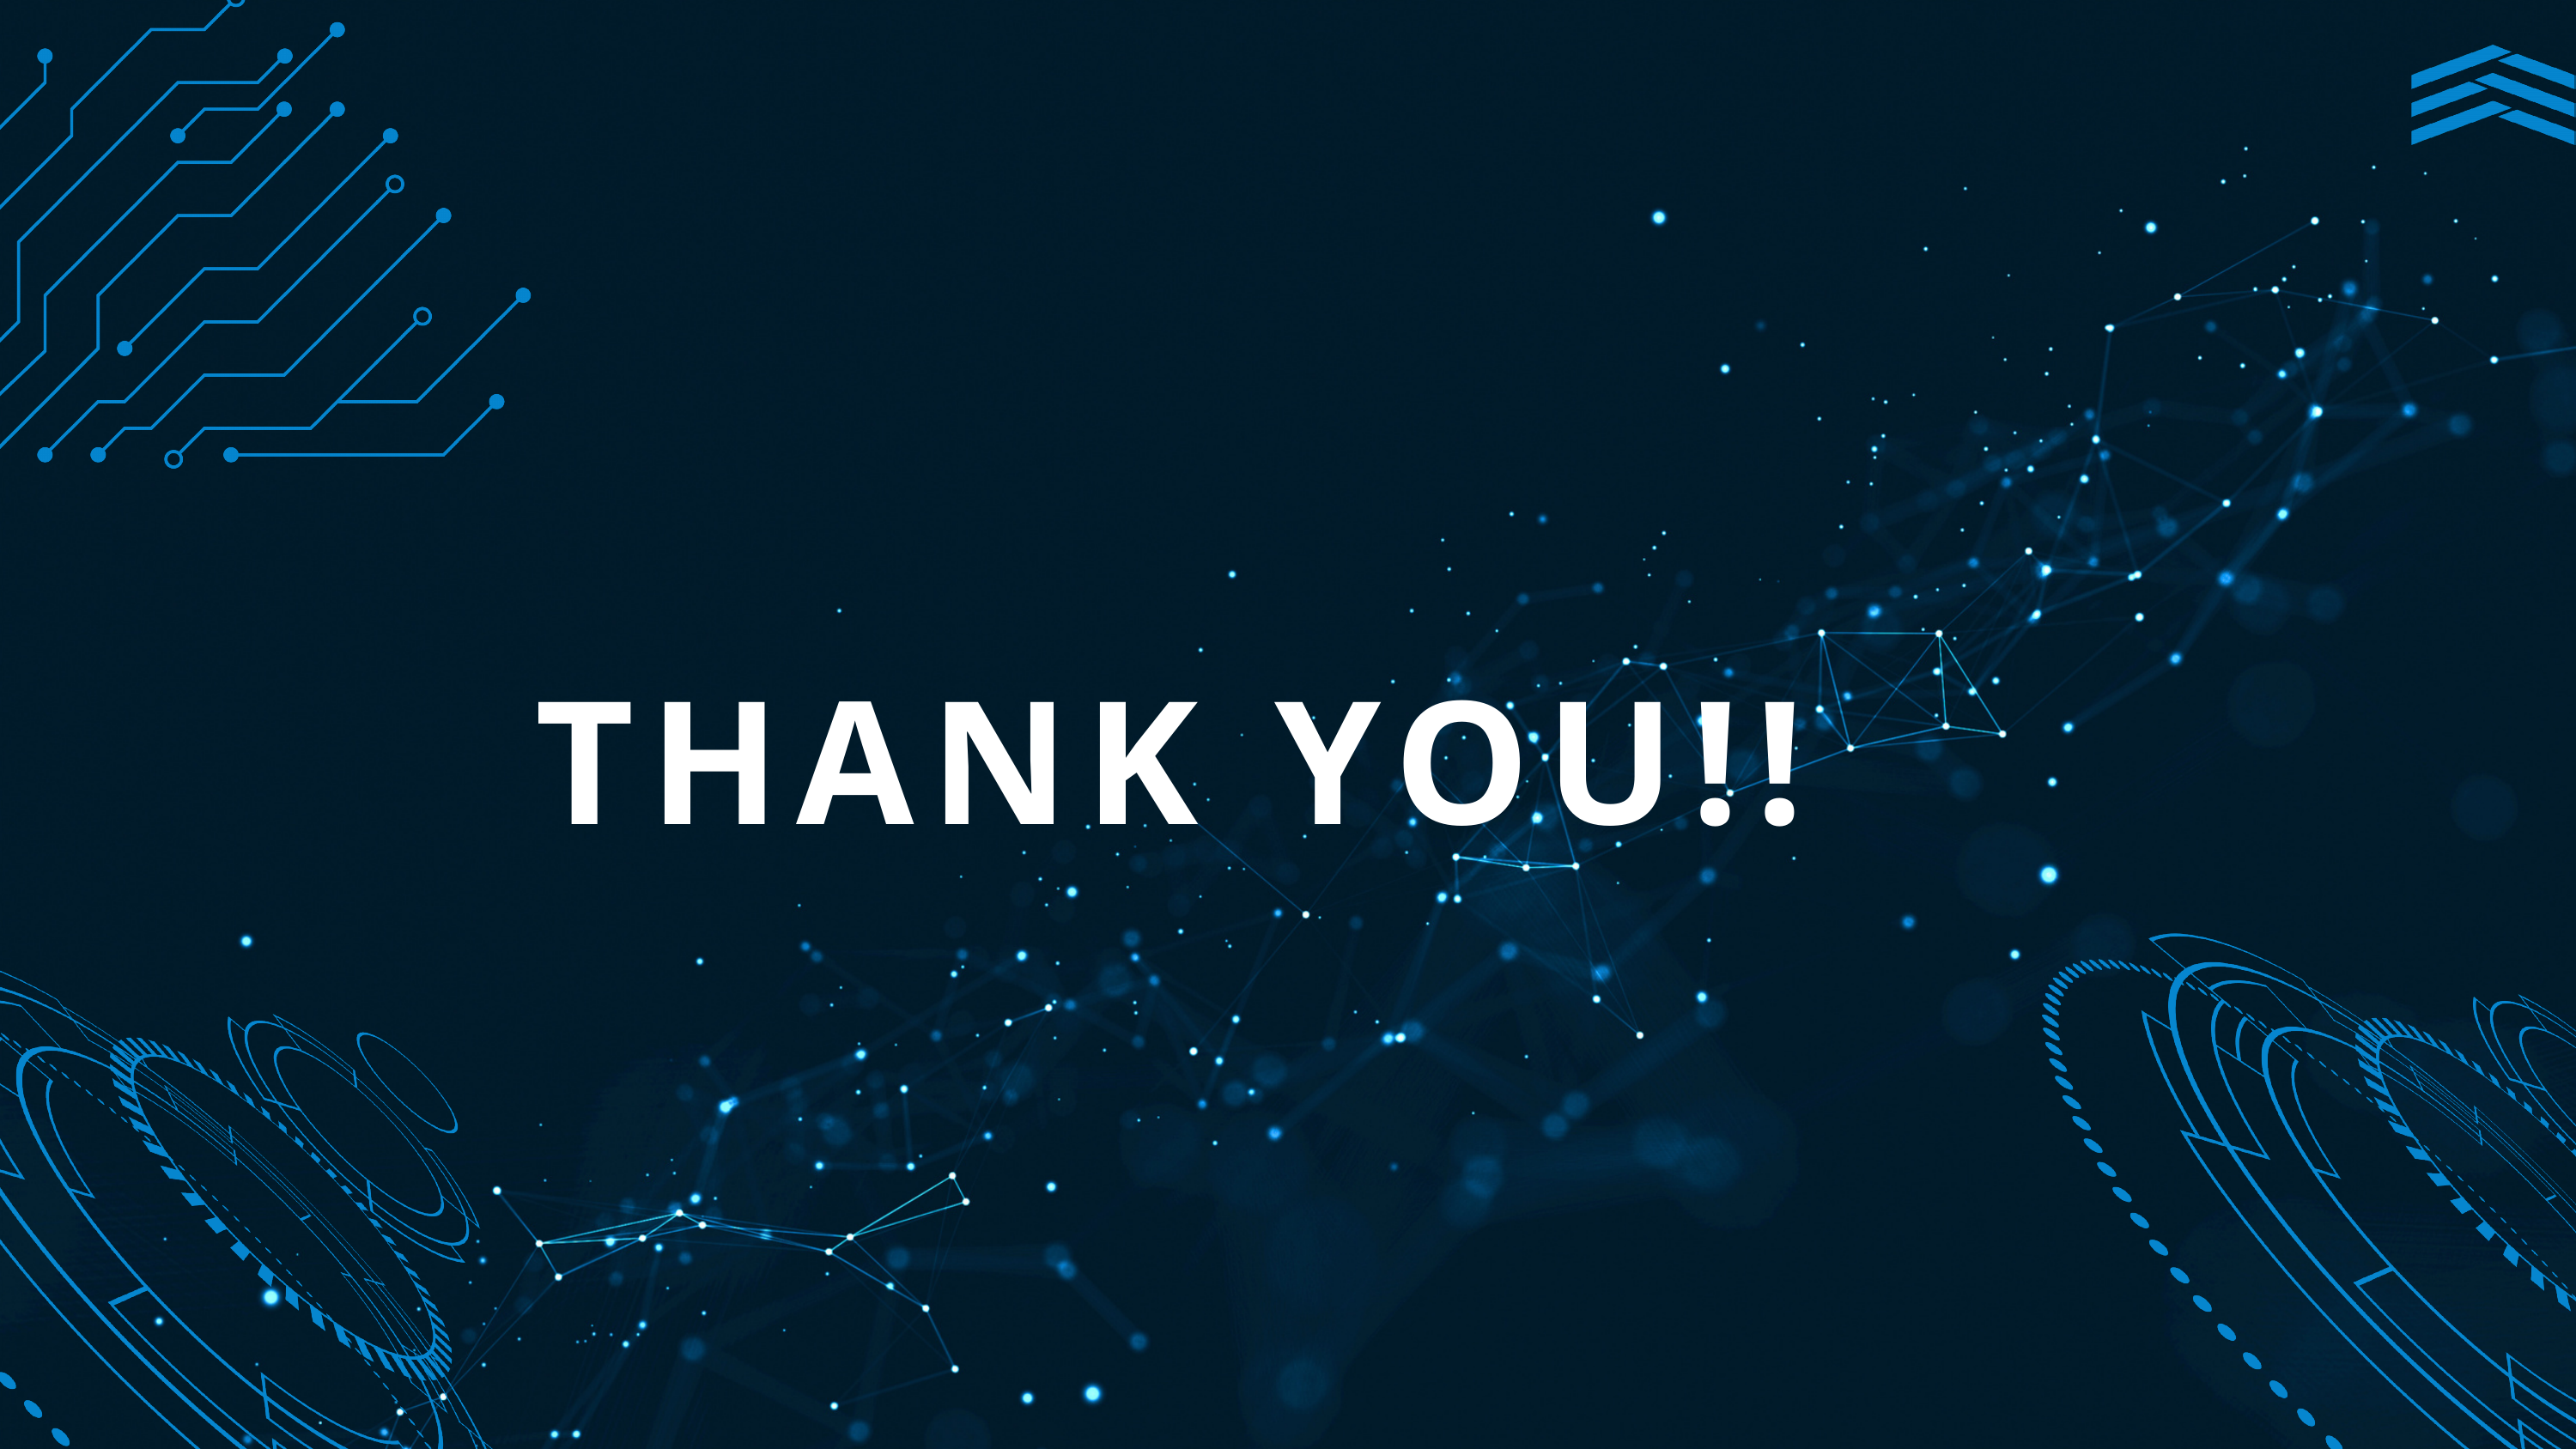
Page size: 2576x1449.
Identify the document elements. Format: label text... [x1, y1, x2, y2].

text_box [2411, 45, 2576, 145]
text_box [0, 0, 532, 470]
text_box [0, 953, 536, 1449]
text_box THANK YOU!! [535, 619, 1933, 859]
text_box [2042, 933, 2576, 1449]
text_box [0, 0, 2576, 1449]
